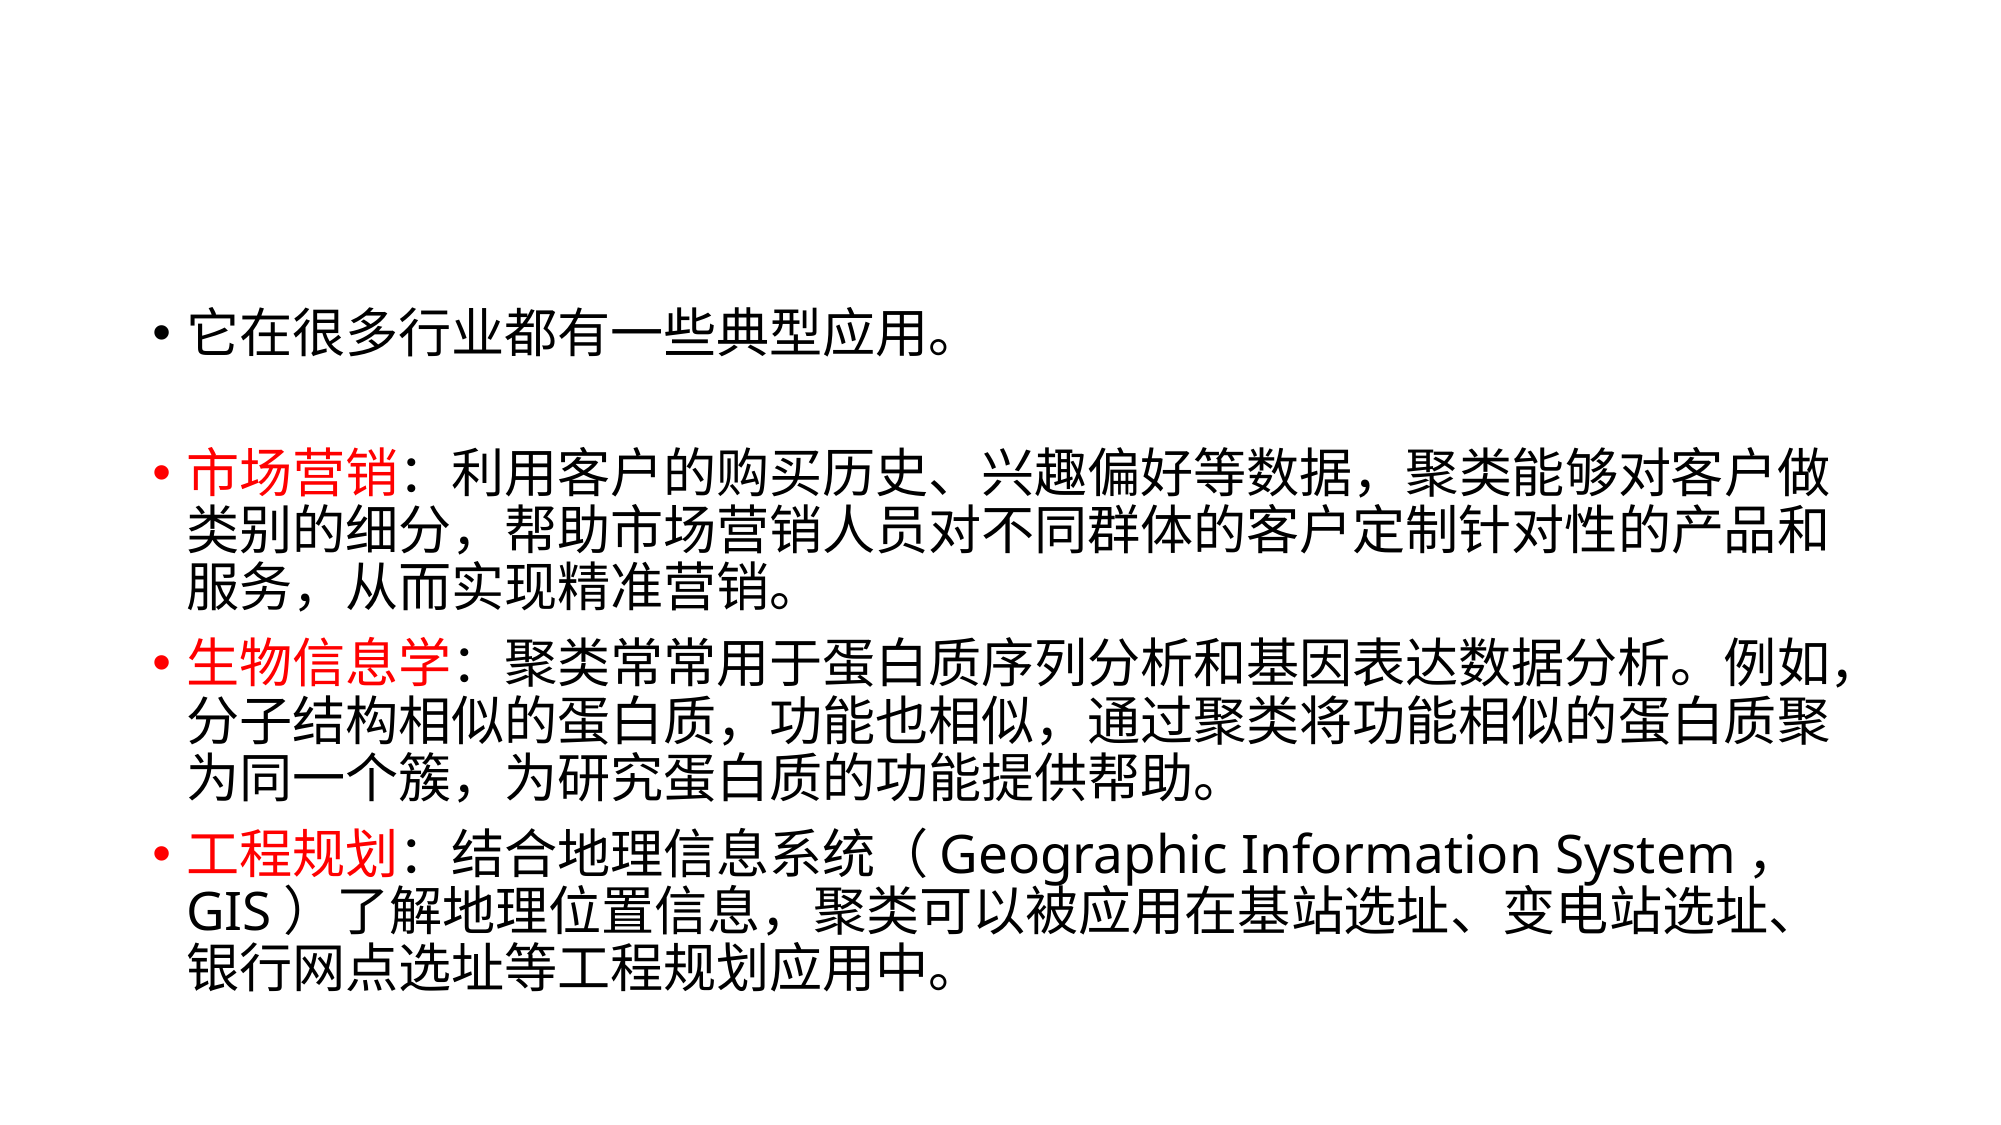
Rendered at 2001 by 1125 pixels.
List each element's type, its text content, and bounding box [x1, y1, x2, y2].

list 它在很多行业都有一些典型应用。 市场营销：利用客户的购买历史、兴趣偏好等数据，聚类能够对客户做类别的细分，帮助市场营销人员对不同群体的客户定制针对性的产品和服务，从而实现精准营销。 生物信息学：聚类常常用于蛋白质序列分析和基因表达数据分析。例如，分子结构相似的蛋白质，功能也相似，通过聚类将功能相似的蛋白质聚为同一个簇，为研究蛋白质的功能提供帮助。 工程规划：结合地理信息系统（Geographic Information System， GIS）了解地理位置信息，聚类可以被应用在基站选址、变电站选址、银行网点选址等工程规划应用中。 [137, 299, 1863, 1014]
